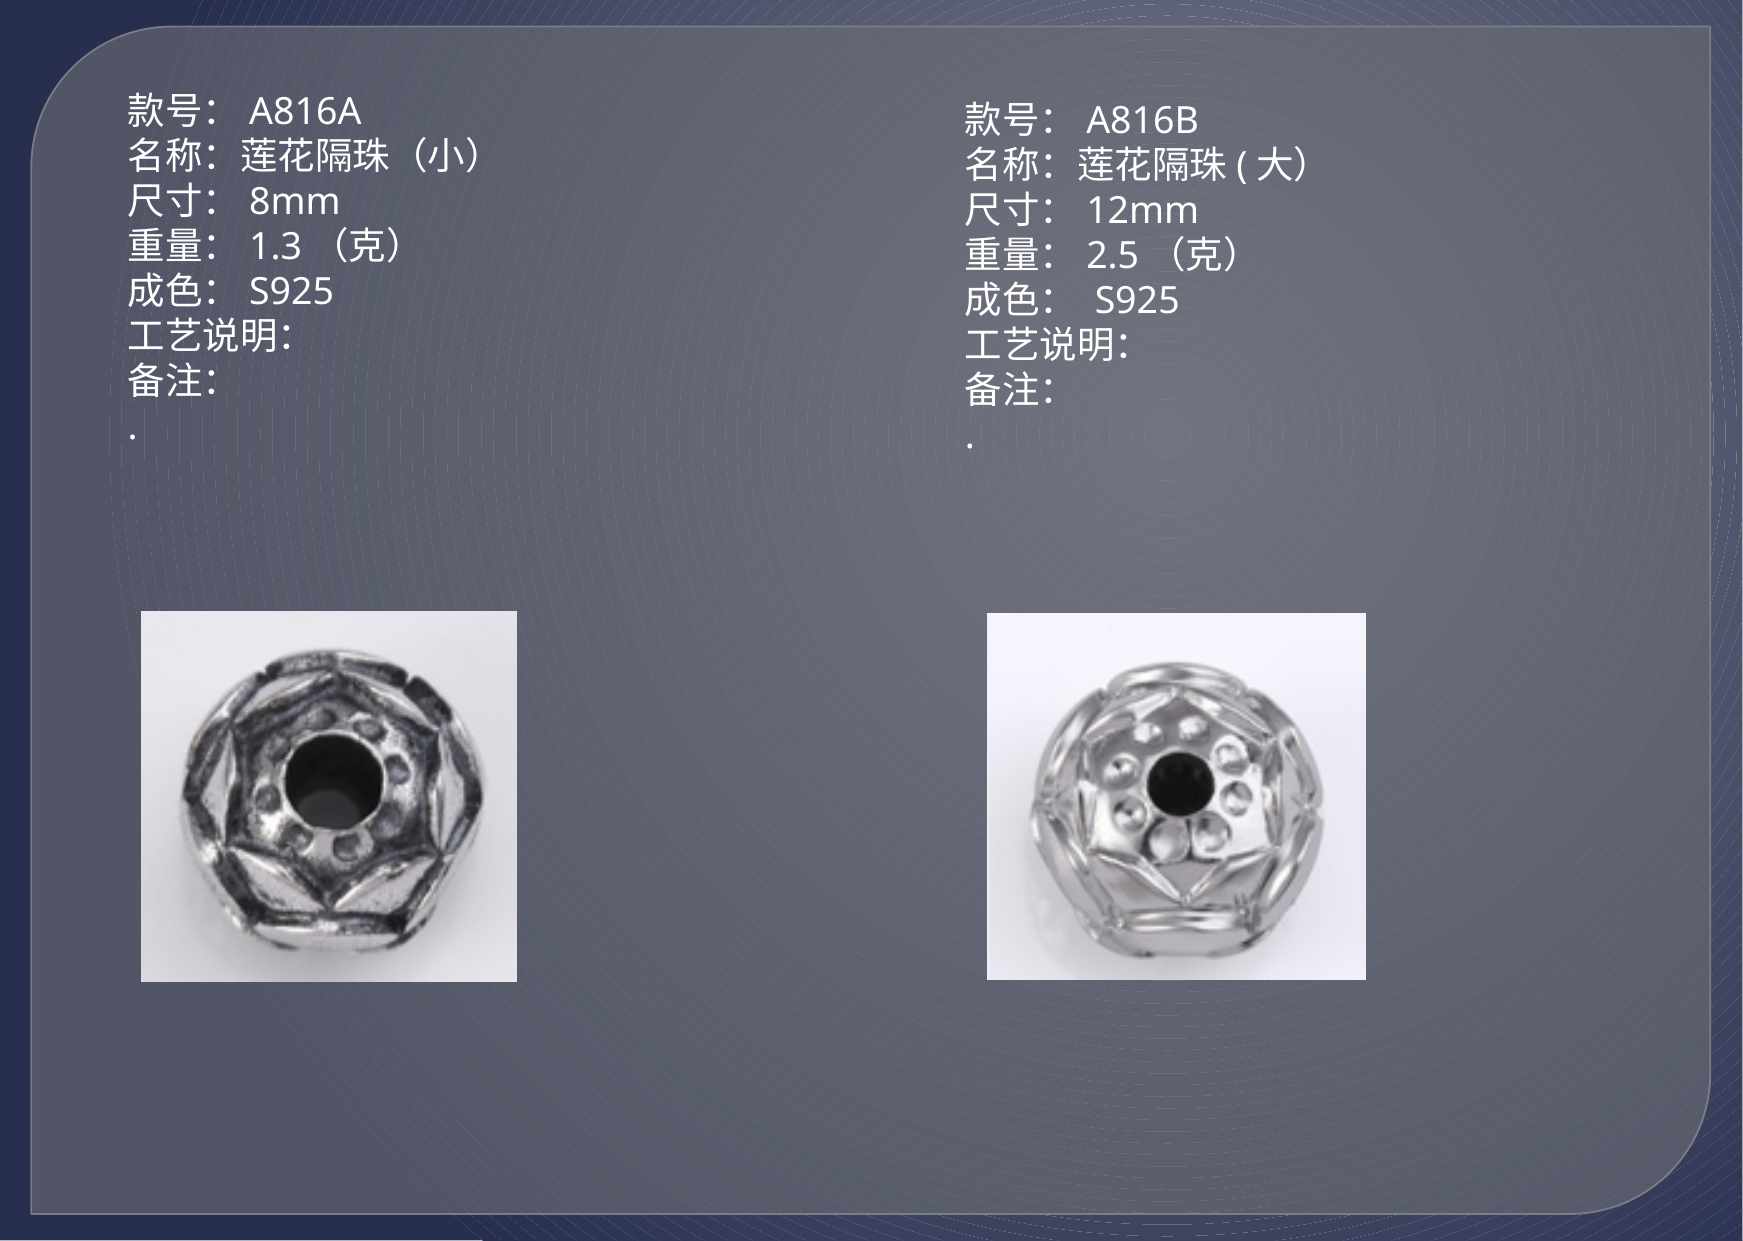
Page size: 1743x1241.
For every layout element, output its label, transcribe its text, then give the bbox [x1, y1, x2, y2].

text_box 款号：A816A 名称：莲花隔珠（小） 尺寸：8mm 重量：1.3（克） 成色：S925 工艺说明： 备注： . [112, 79, 630, 455]
text_box 款号：A816B 名称：莲花隔珠(大） 尺寸：12mm 重量：2.5（克） 成色： S925 工艺说明： 备注： . [949, 88, 1467, 464]
picture [141, 611, 517, 983]
picture [987, 612, 1367, 980]
